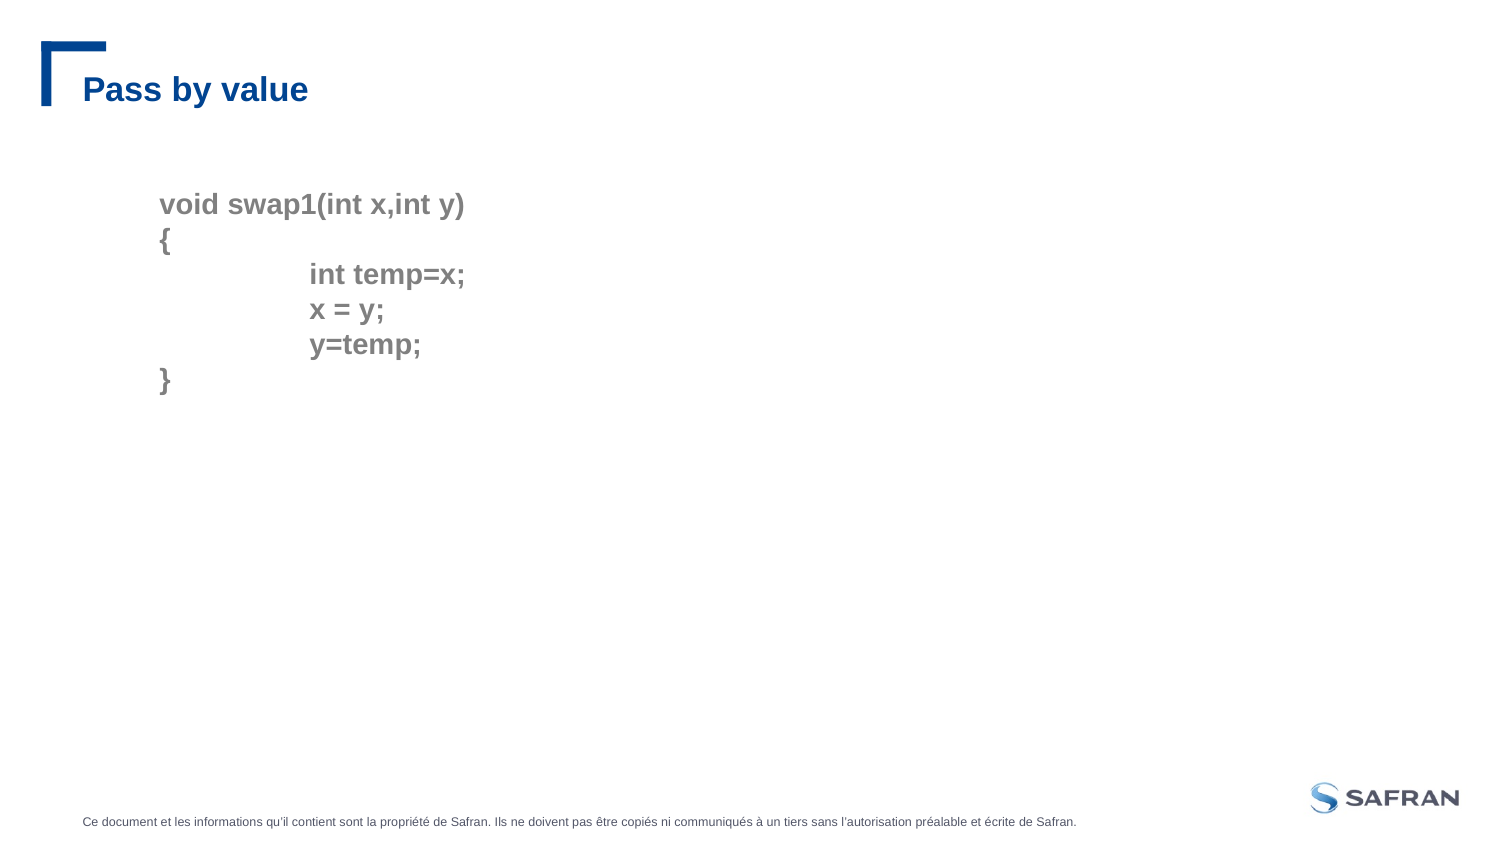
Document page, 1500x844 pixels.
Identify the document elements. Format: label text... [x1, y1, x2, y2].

picture [1259, 772, 1496, 844]
title Pass by value [82, 67, 1459, 186]
list void swap1(int x,int y) { int temp=x; x = y; y=temp; } [159, 185, 1459, 759]
